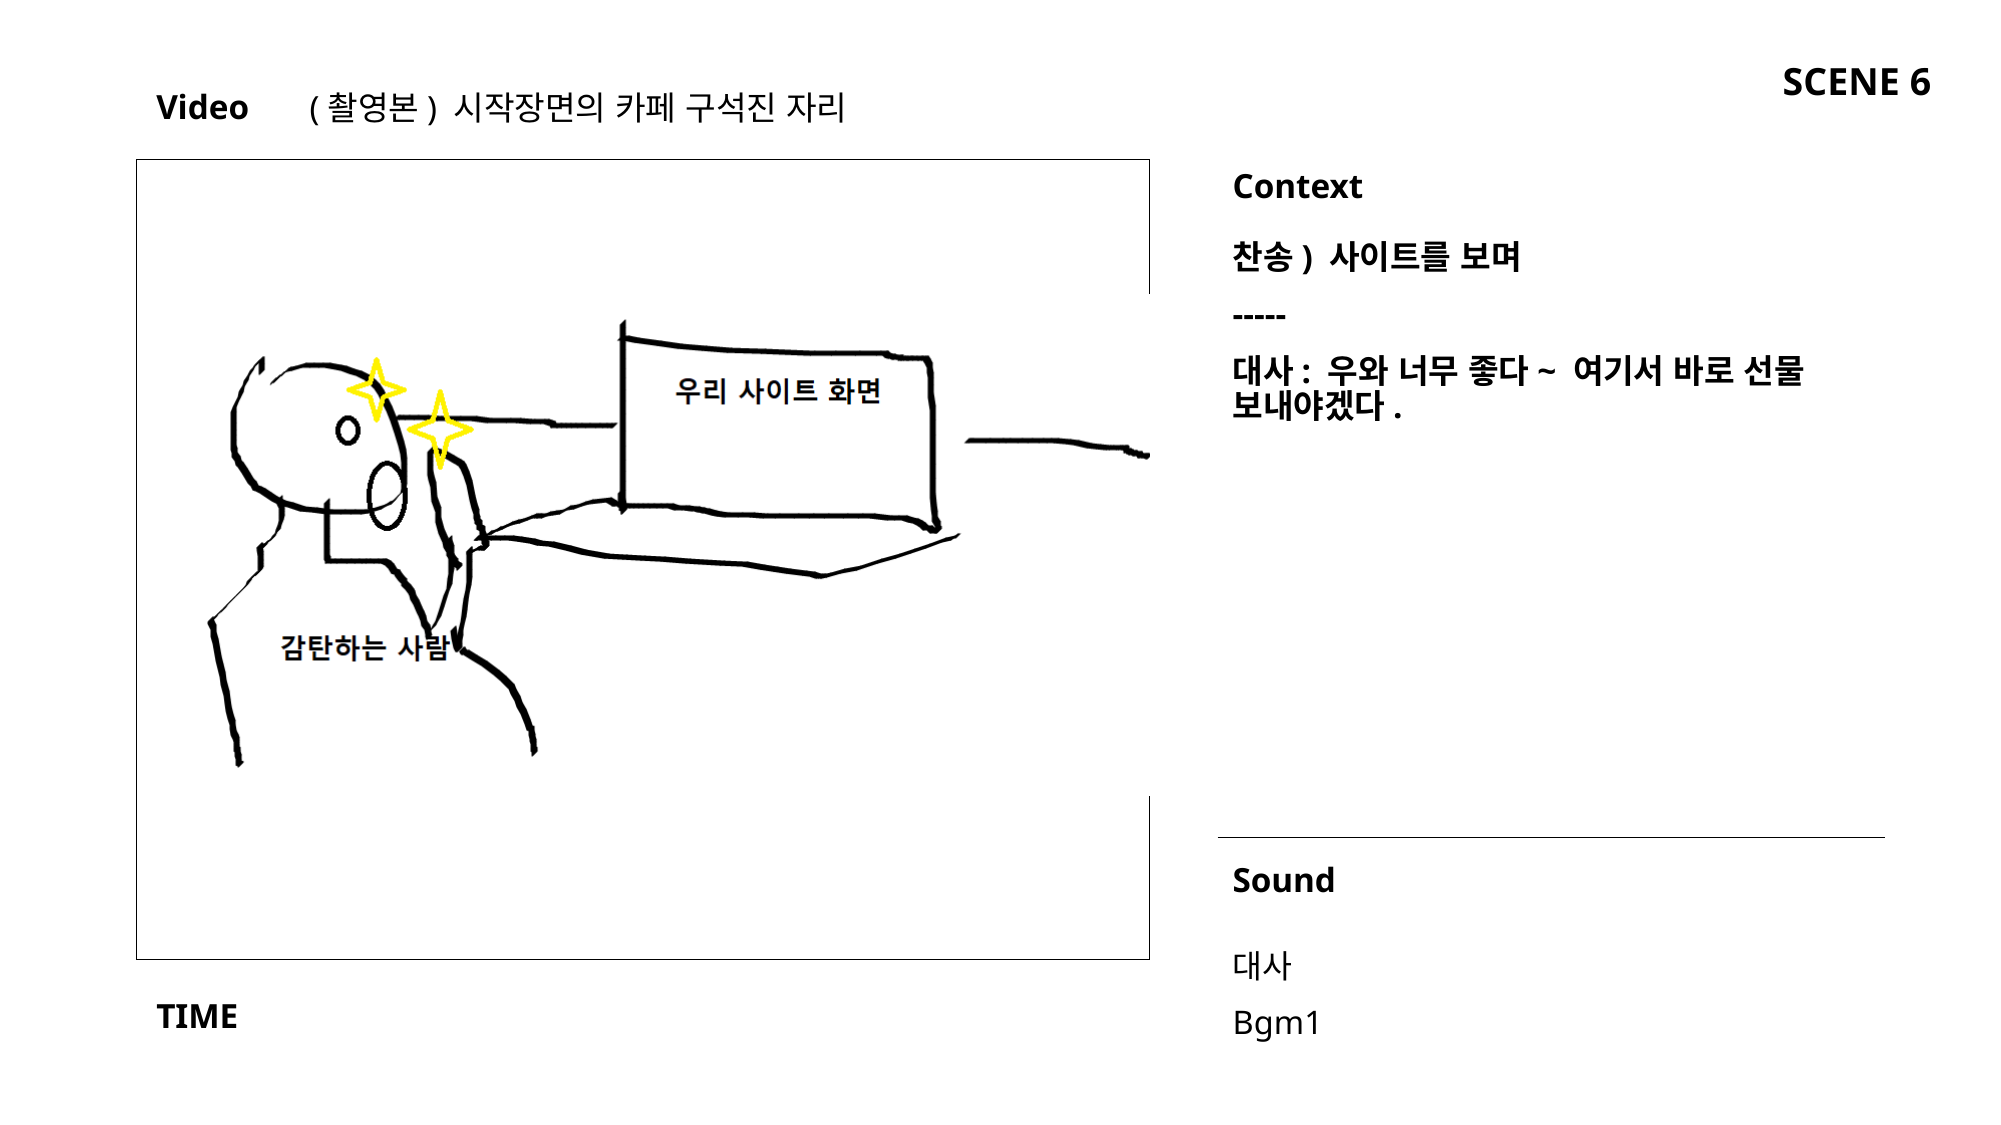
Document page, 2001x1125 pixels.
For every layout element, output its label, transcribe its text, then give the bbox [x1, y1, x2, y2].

list 대사 Bgm1 [1217, 943, 1863, 1050]
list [188, 294, 1150, 796]
list (촬영본) 시작장면의 카페 구석진 자리 [294, 84, 1149, 191]
list 찬송) 사이트를 보며 ----- 대사: 우와 너무 좋다~ 여기서 바로 선물 보내야겠다. [1217, 233, 1863, 796]
